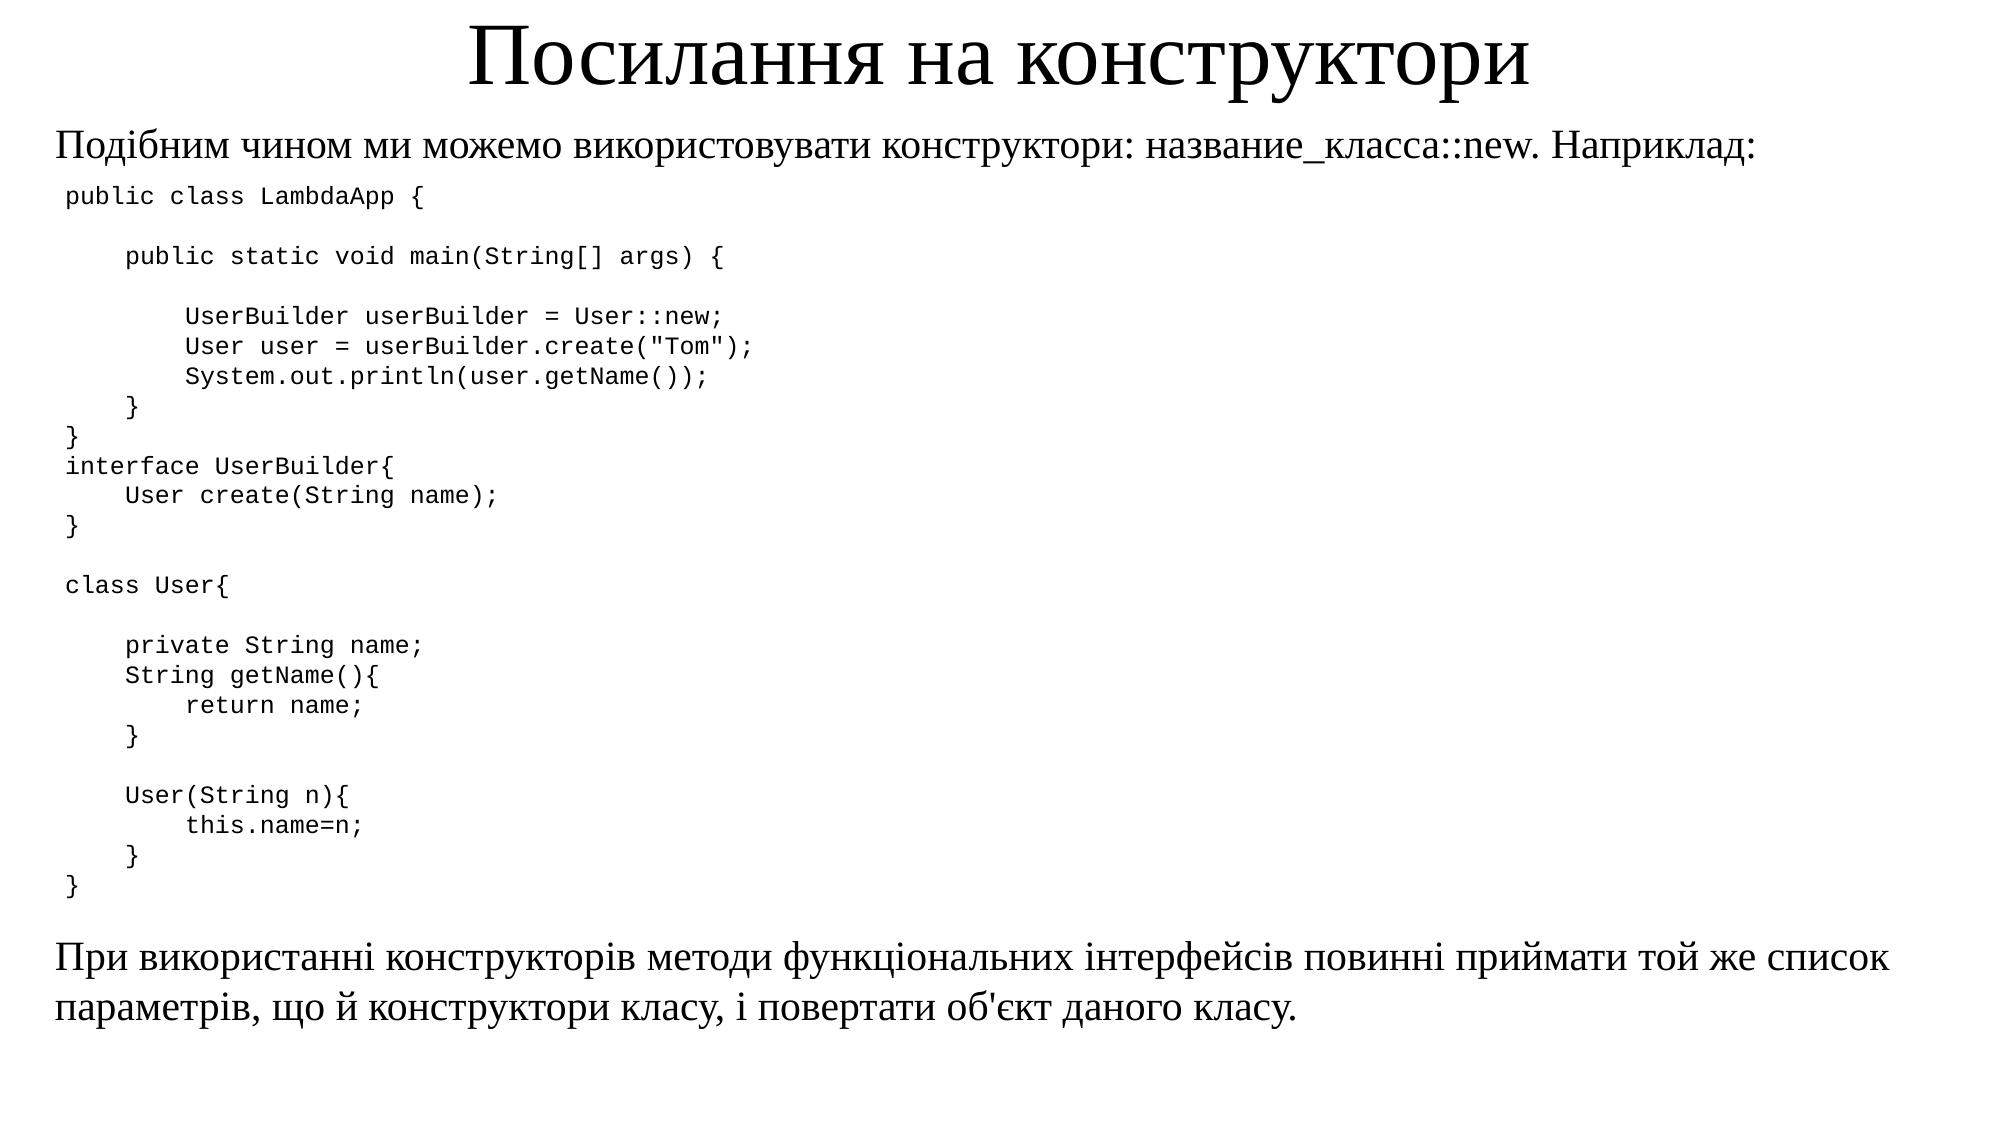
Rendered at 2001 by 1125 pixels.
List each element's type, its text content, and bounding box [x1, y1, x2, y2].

text_box При використанні конструкторів методи функціональних інтерфейсів повинні приймати той же список параметрів, що й конструктори класу, і повертати об'єкт даного класу. [40, 921, 1935, 1037]
text_box public class LambdaApp { public static void main(String[] args) { UserBuilder userBuilder = User::new; User user = userBuilder.create("Tom"); System.out.println(user.getName()); } } interface UserBuilder{ User create(String name); } class User{ private String name; String getName(){ return name; } User(String n){ this.name=n; } } [64, 179, 1960, 899]
title Посилання на конструктори [0, 0, 2000, 112]
text_box Подібним чином ми можемо використовувати конструктори: название_класса::new. Наприклад: [40, 109, 1960, 175]
